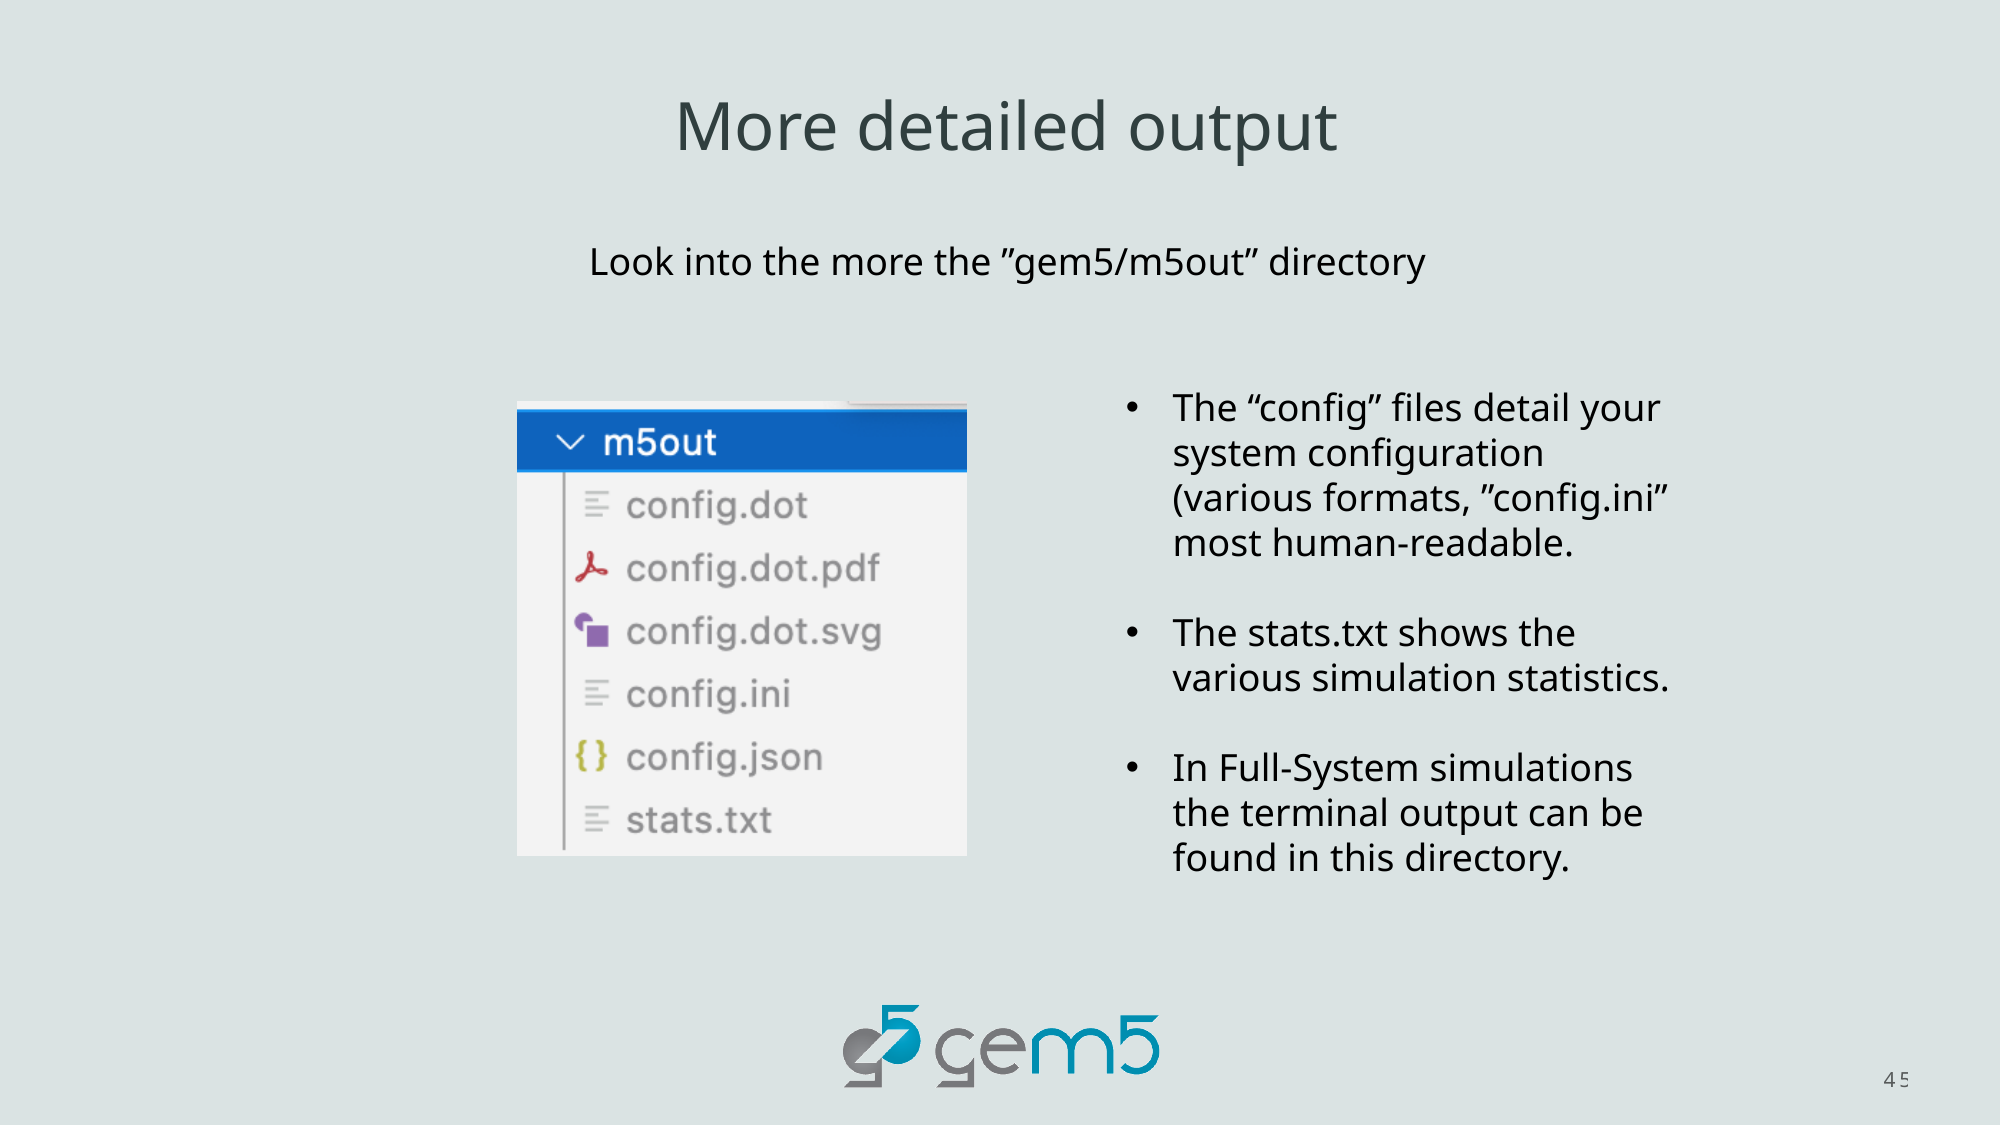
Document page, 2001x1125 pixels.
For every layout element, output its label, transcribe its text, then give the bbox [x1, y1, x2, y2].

slide_number 45 [1637, 1042, 1927, 1119]
text_box The “config” files detail your system configuration (various formats, ”config.ini” most human-readable. The stats.txt shows the various simulation statistics. In Full-System simulations the terminal output can be found in this directory. [1111, 376, 1696, 932]
picture [807, 965, 1193, 1120]
text_box More detailed output [169, 72, 1845, 172]
text_box Look into the more the ”gem5/m5out” directory [378, 230, 1638, 291]
picture [517, 400, 967, 856]
